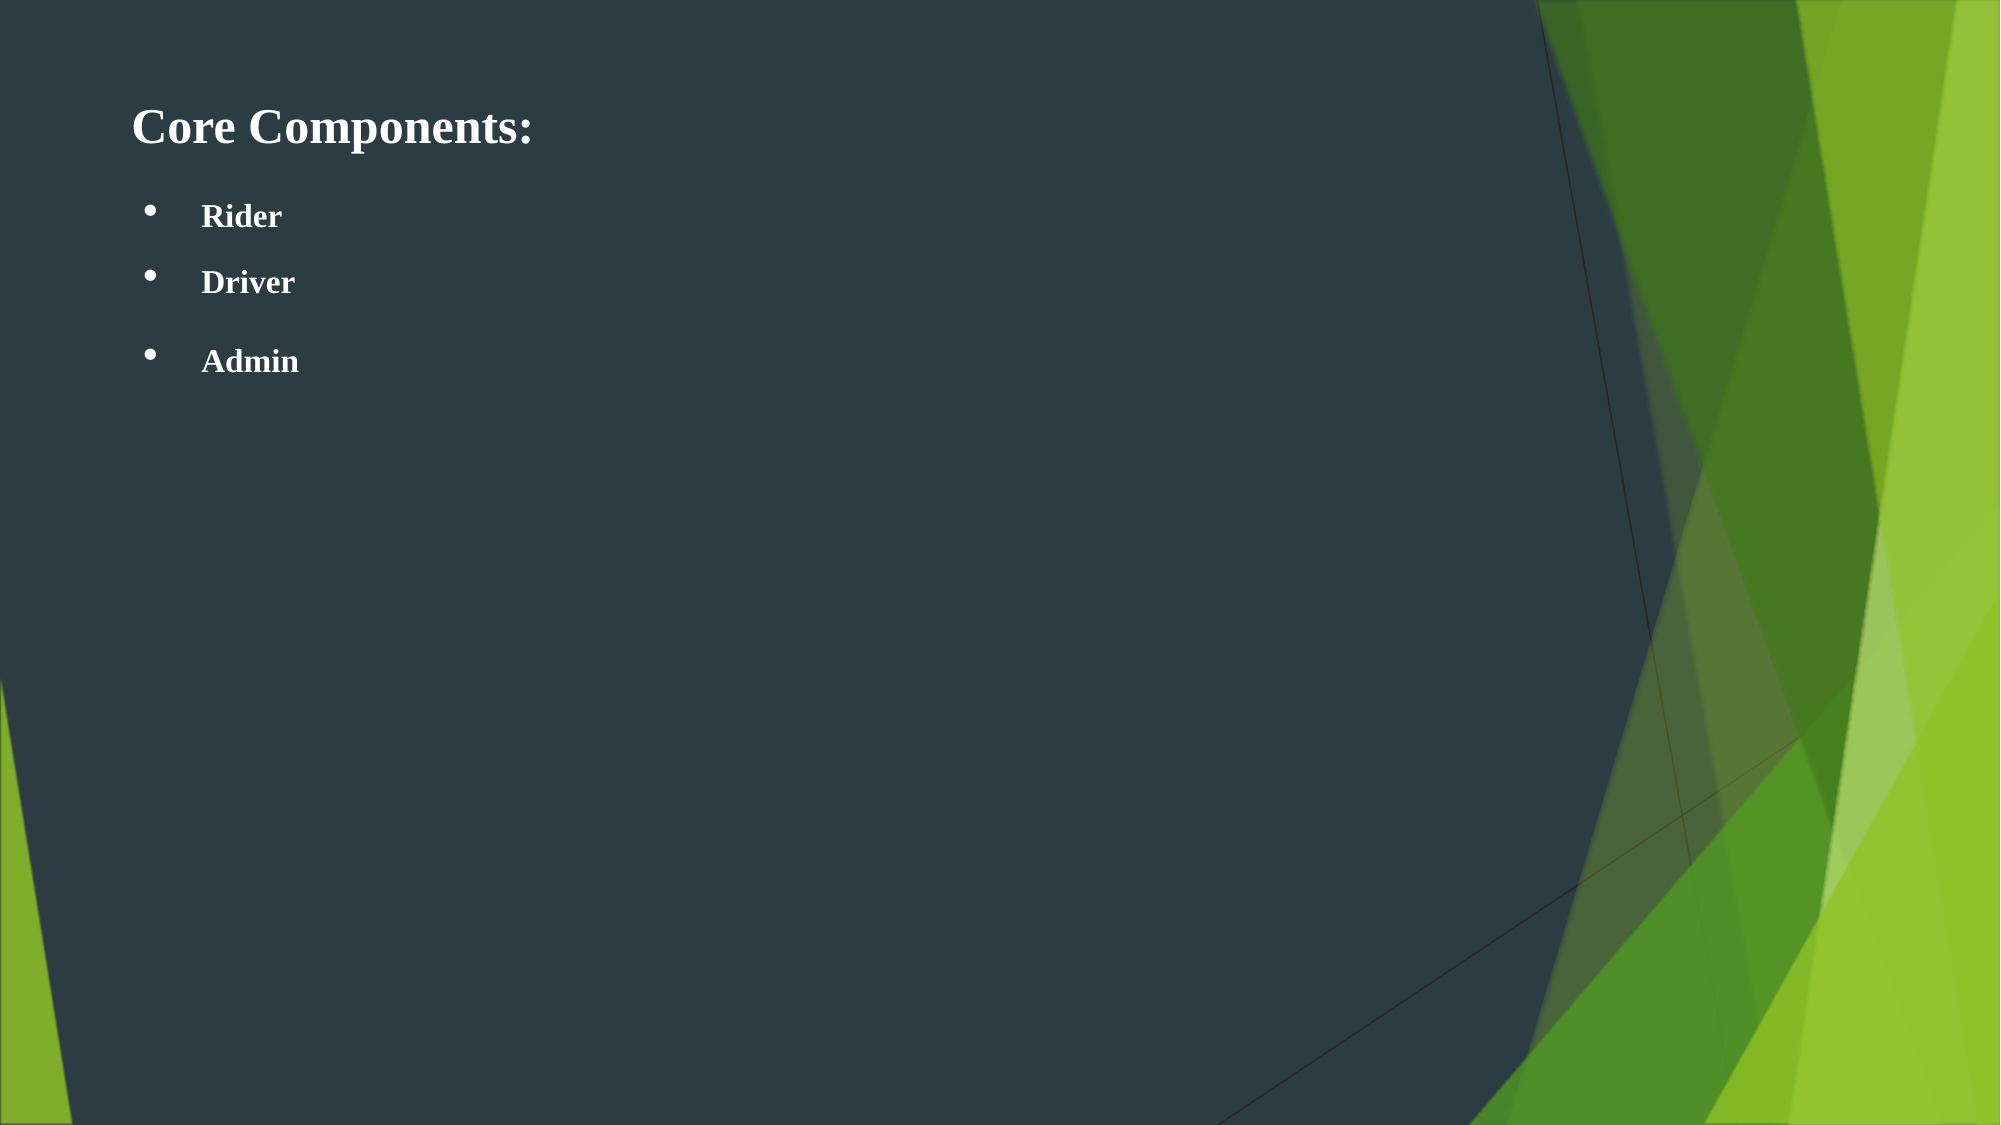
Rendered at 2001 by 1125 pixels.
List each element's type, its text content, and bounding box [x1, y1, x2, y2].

text_box Admin [130, 331, 1131, 387]
text_box Core Components: [104, 76, 1105, 161]
text_box Driver [130, 252, 1131, 308]
text_box Rider [130, 166, 1131, 242]
